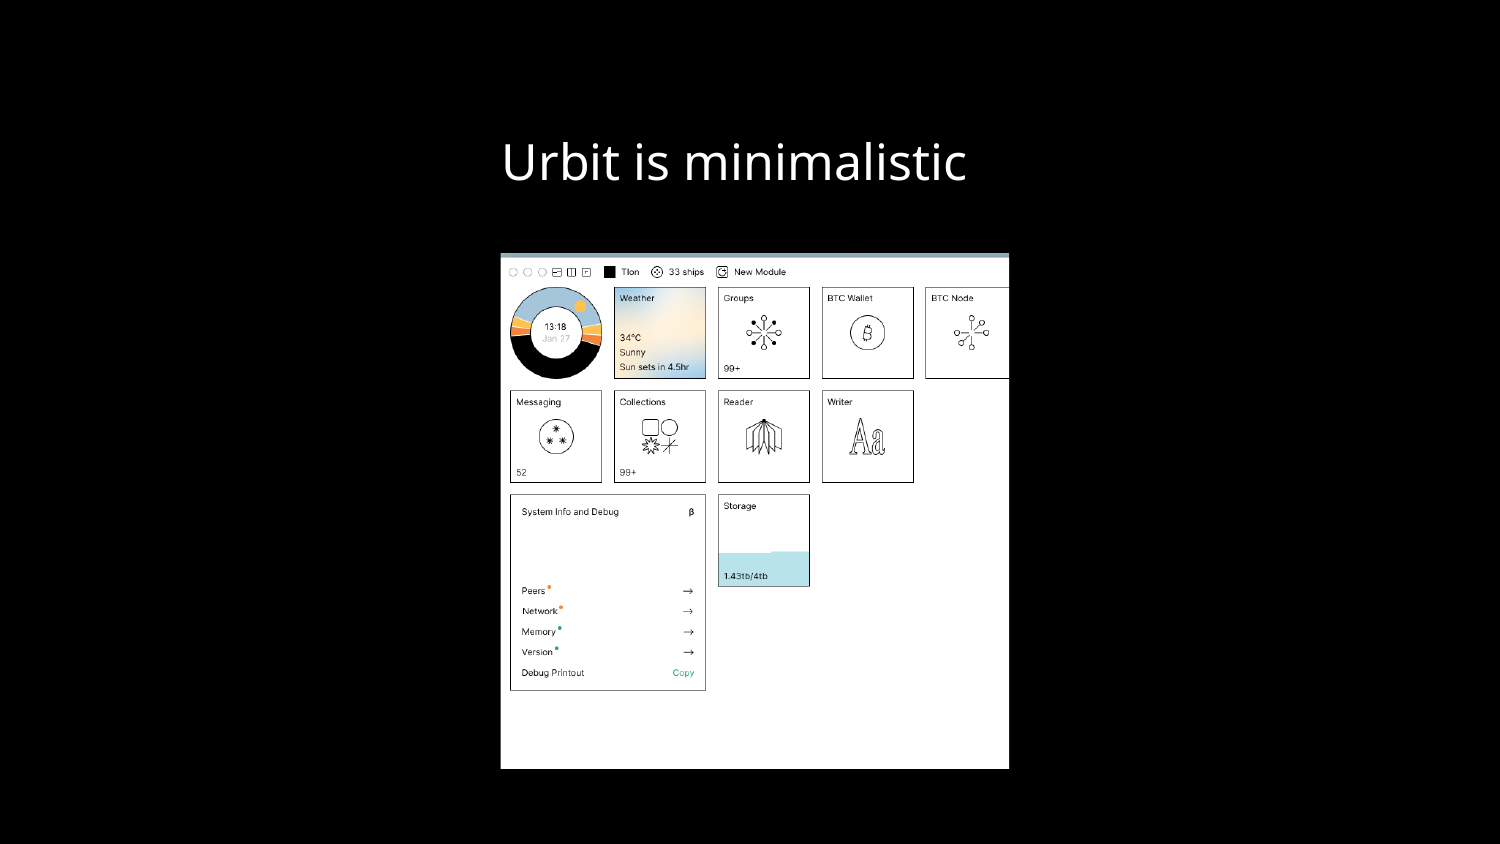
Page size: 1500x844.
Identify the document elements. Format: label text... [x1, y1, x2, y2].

picture [500, 253, 1010, 769]
text_box Urbit is minimalistic [17, 115, 1452, 249]
